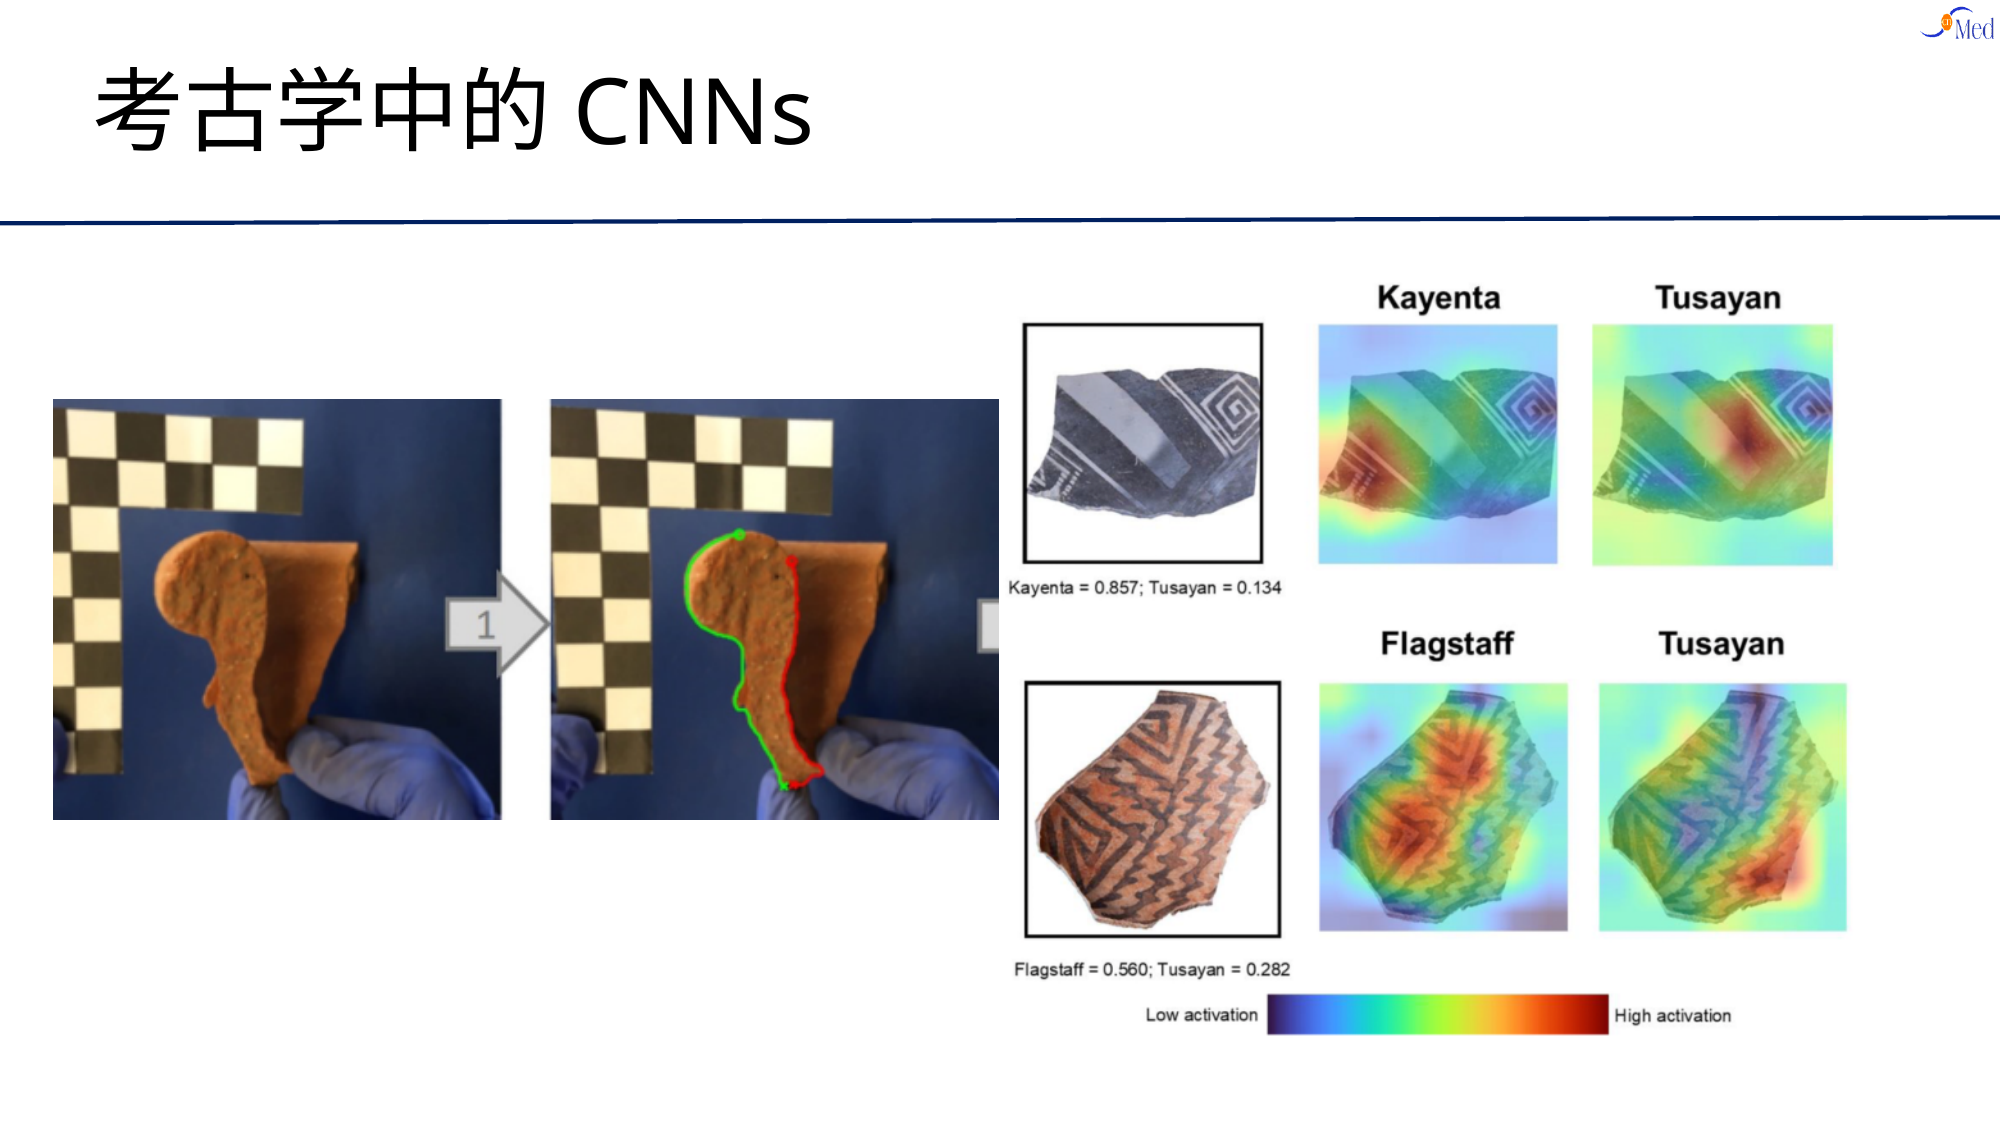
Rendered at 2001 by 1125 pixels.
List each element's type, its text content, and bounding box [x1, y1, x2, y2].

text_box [0, 217, 2000, 224]
picture [1919, 4, 1996, 42]
title 考古学中的CNNs [77, 5, 882, 217]
picture [53, 276, 1906, 1046]
